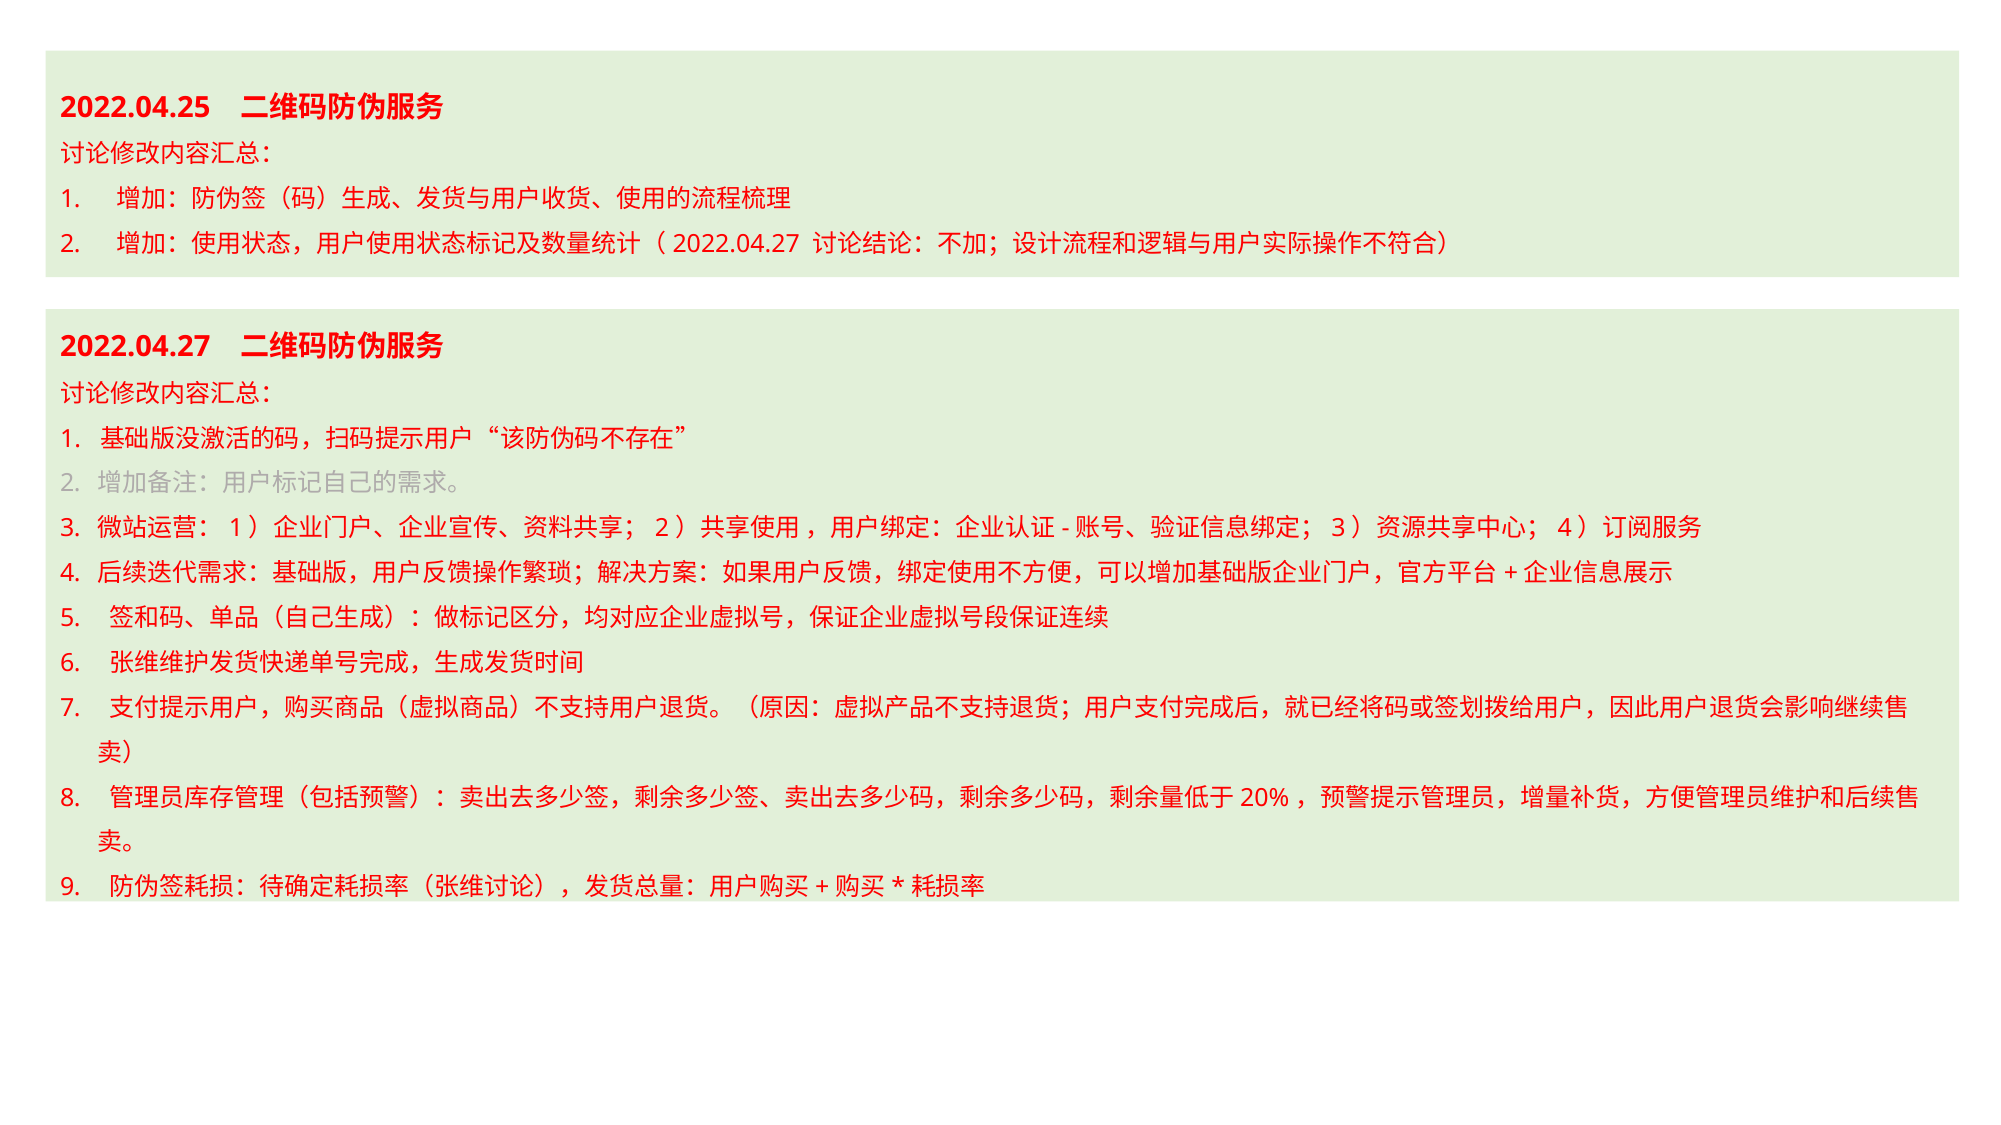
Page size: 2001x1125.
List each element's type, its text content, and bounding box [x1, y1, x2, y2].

text_box 2022.04.25 二维码防伪服务 讨论修改内容汇总： 增加：防伪签（码）生成、发货与用户收货、使用的流程梳理 增加：使用状态，用户使用状态标记及数量统计（2022.04.27 讨论结论：不加；设计流程和逻辑与用户实际操作不符合） [44, 50, 1960, 278]
text_box 2022.04.27 二维码防伪服务 讨论修改内容汇总： 1. 基础版没激活的码，扫码提示用户“该防伪码不存在” 增加备注：用户标记自己的需求。 微站运营：1）企业门户、企业宣传、资料共享；2）共享使用 ，用户绑定：企业认证-账号、验证信息绑定；3）资源共享中心；4）订阅服务 后续迭代需求：基础版，用户反馈操作繁琐；解决方案：如果用户反馈，绑定使用不方便，可以增加基础版企业门户，官方平台+企业信息展示 签和码、单品（自己生成）：做标记区分，均对应企业虚拟号，保证企业虚拟号段保证连续 张维维护发货快递单号完成，生成发货时间 支付提示用户，购买商品（虚拟商品）不支持用户退货。（原因：虚拟产品不支持退货；用户支付完成后，就已经将码或签划拨给用户，因此用户退货会影响继续售卖） 管理员库存管理（包括预警）：卖出去多少签，剩余多少签、卖出去多少码，剩余多少码，剩余量低于20%，预警提示管理员，增量补货，方便管理员维护和后续售卖。 防伪签耗损：待确定耗损率（张维讨论），发货总量：用户购买+购买*耗损率 [44, 308, 1960, 902]
